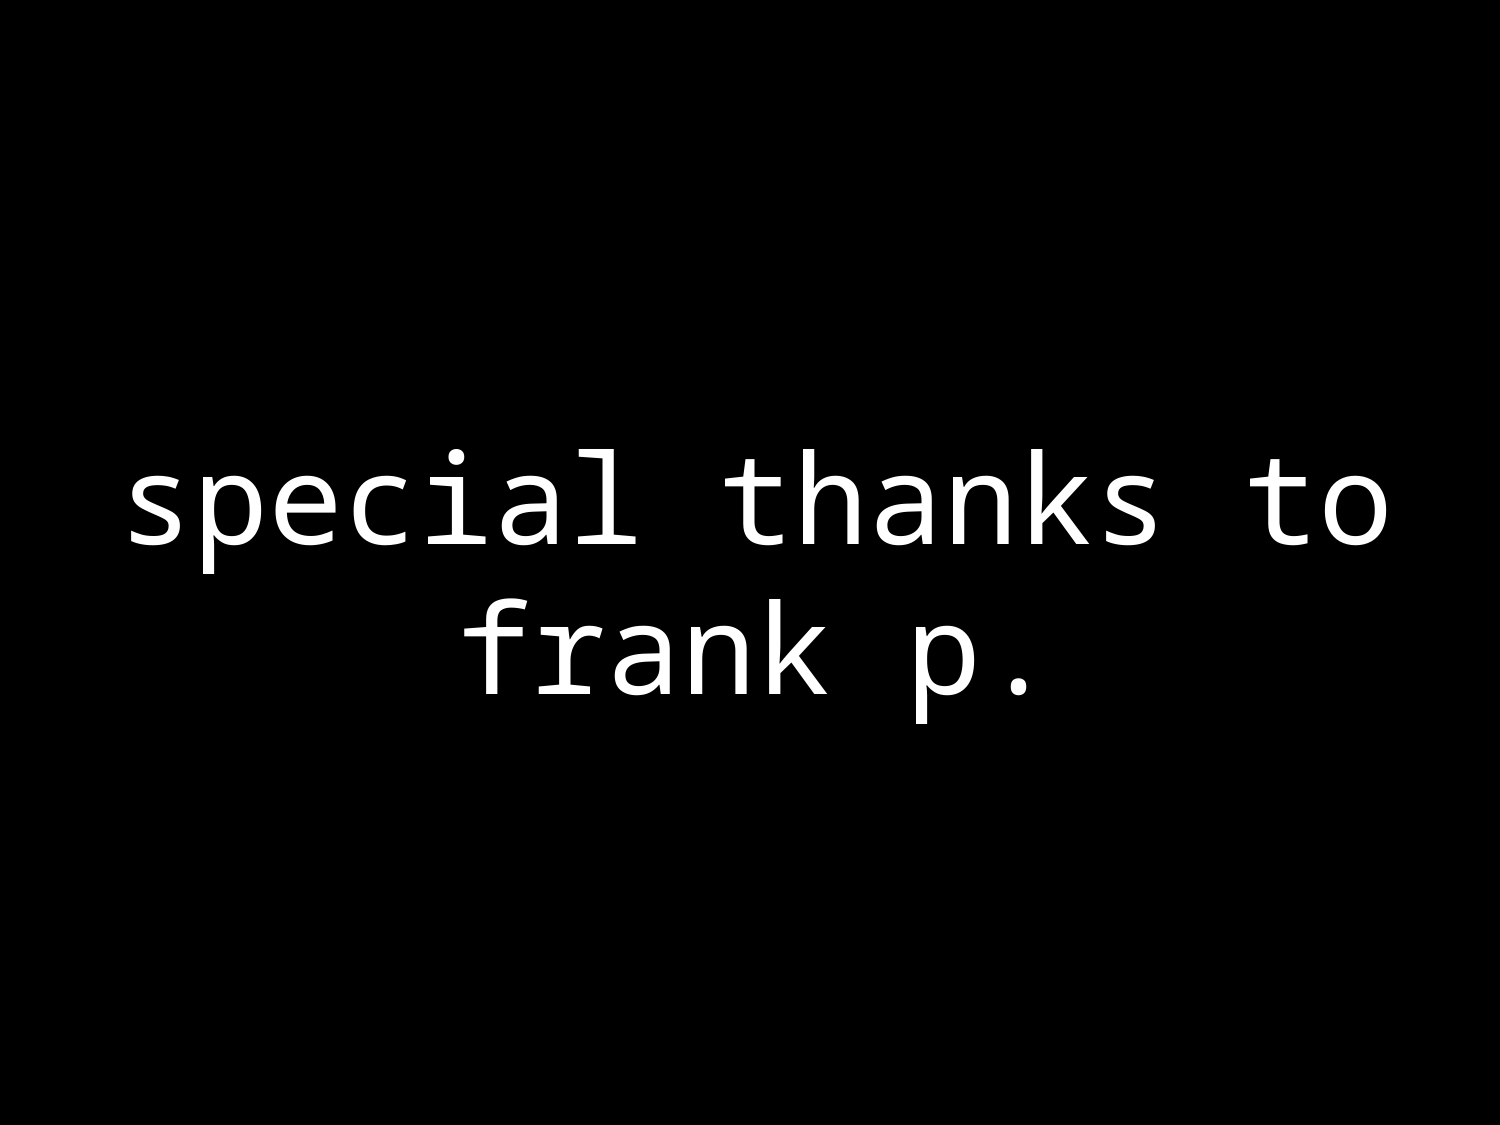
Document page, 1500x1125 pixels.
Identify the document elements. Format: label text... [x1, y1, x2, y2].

text_box special thanks to frank p. [62, 412, 1450, 728]
